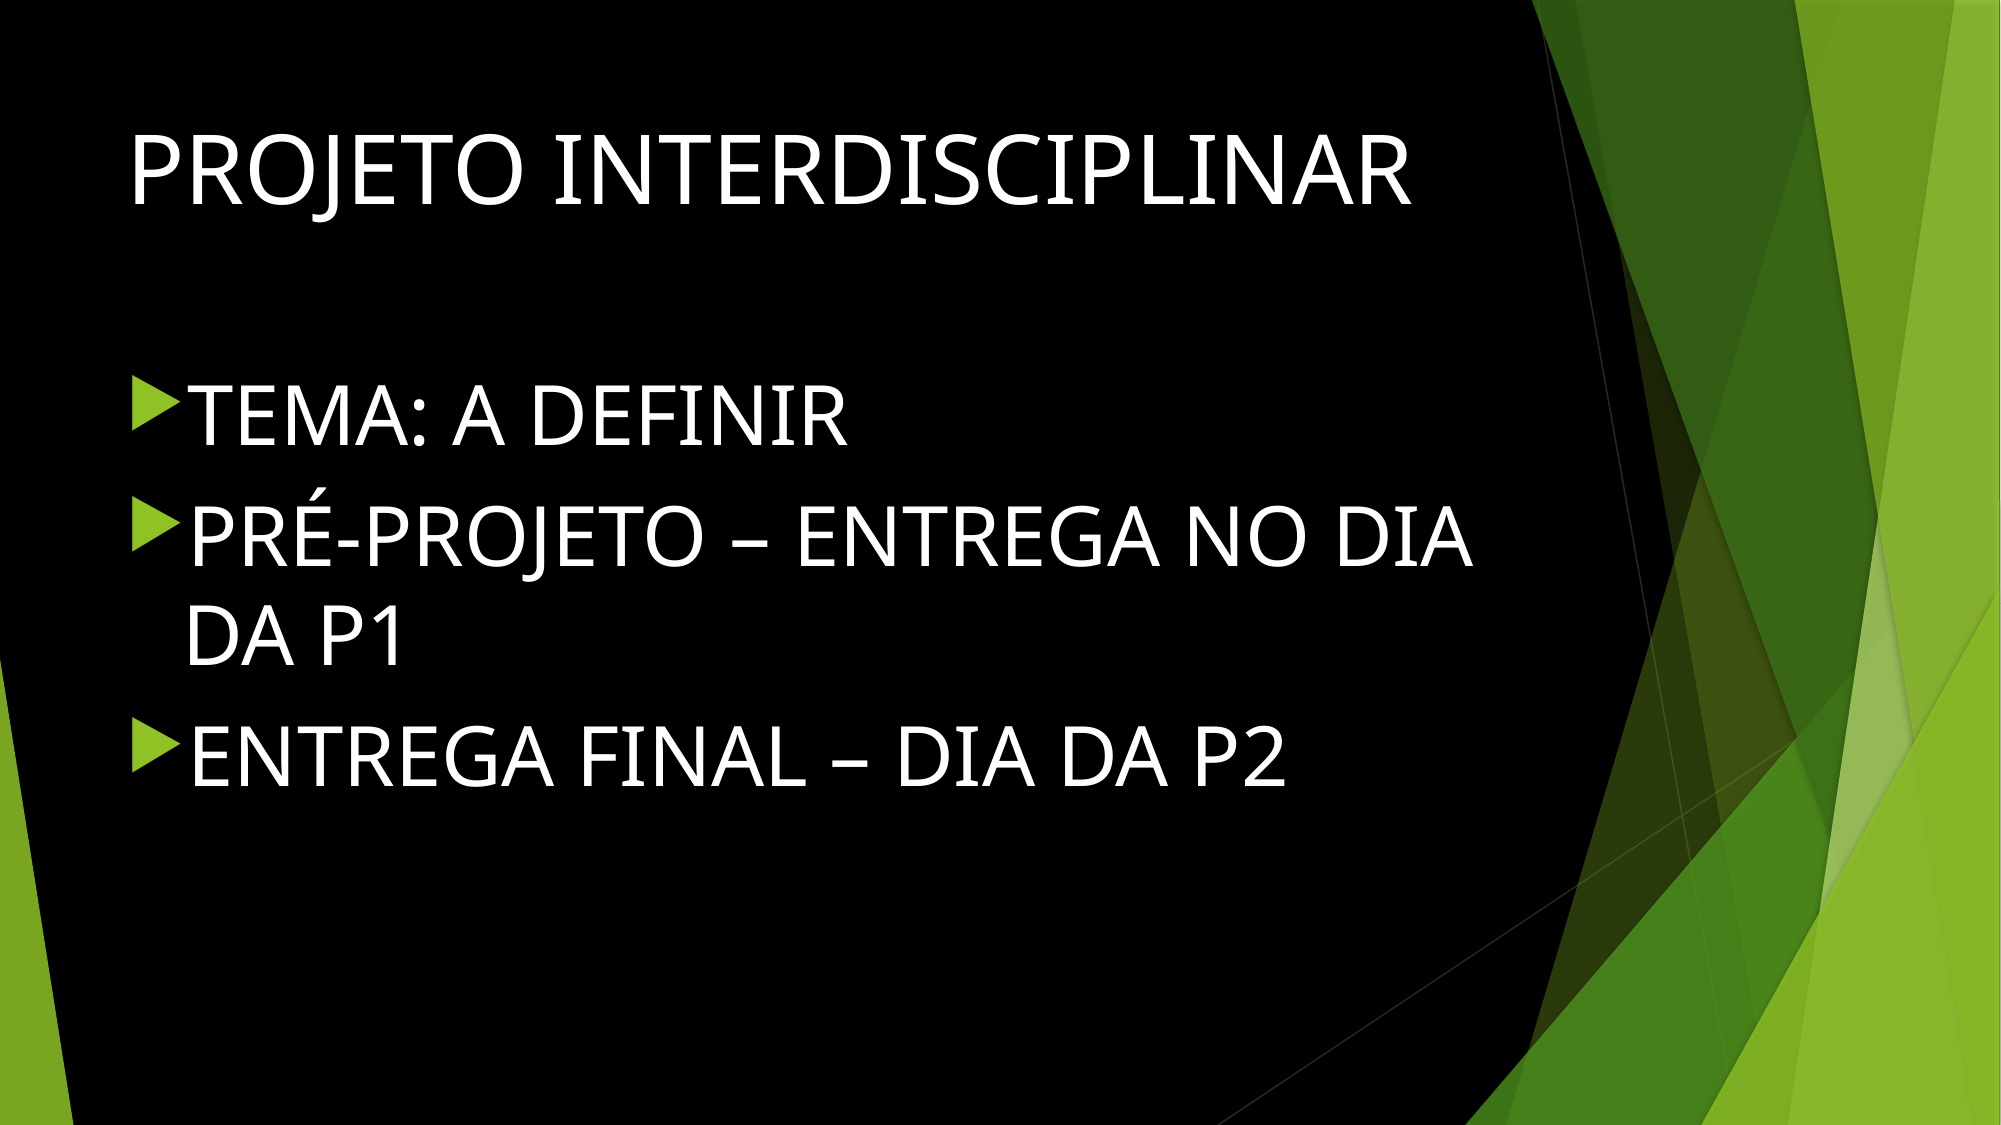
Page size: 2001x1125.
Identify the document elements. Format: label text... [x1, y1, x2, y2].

title PROJETO INTERDISCIPLINAR [111, 99, 1522, 317]
list TEMA: A DEFINIR PRÉ-PROJETO – ENTREGA NO DIA DA P1 ENTREGA FINAL – DIA DA P2 [111, 354, 1522, 992]
